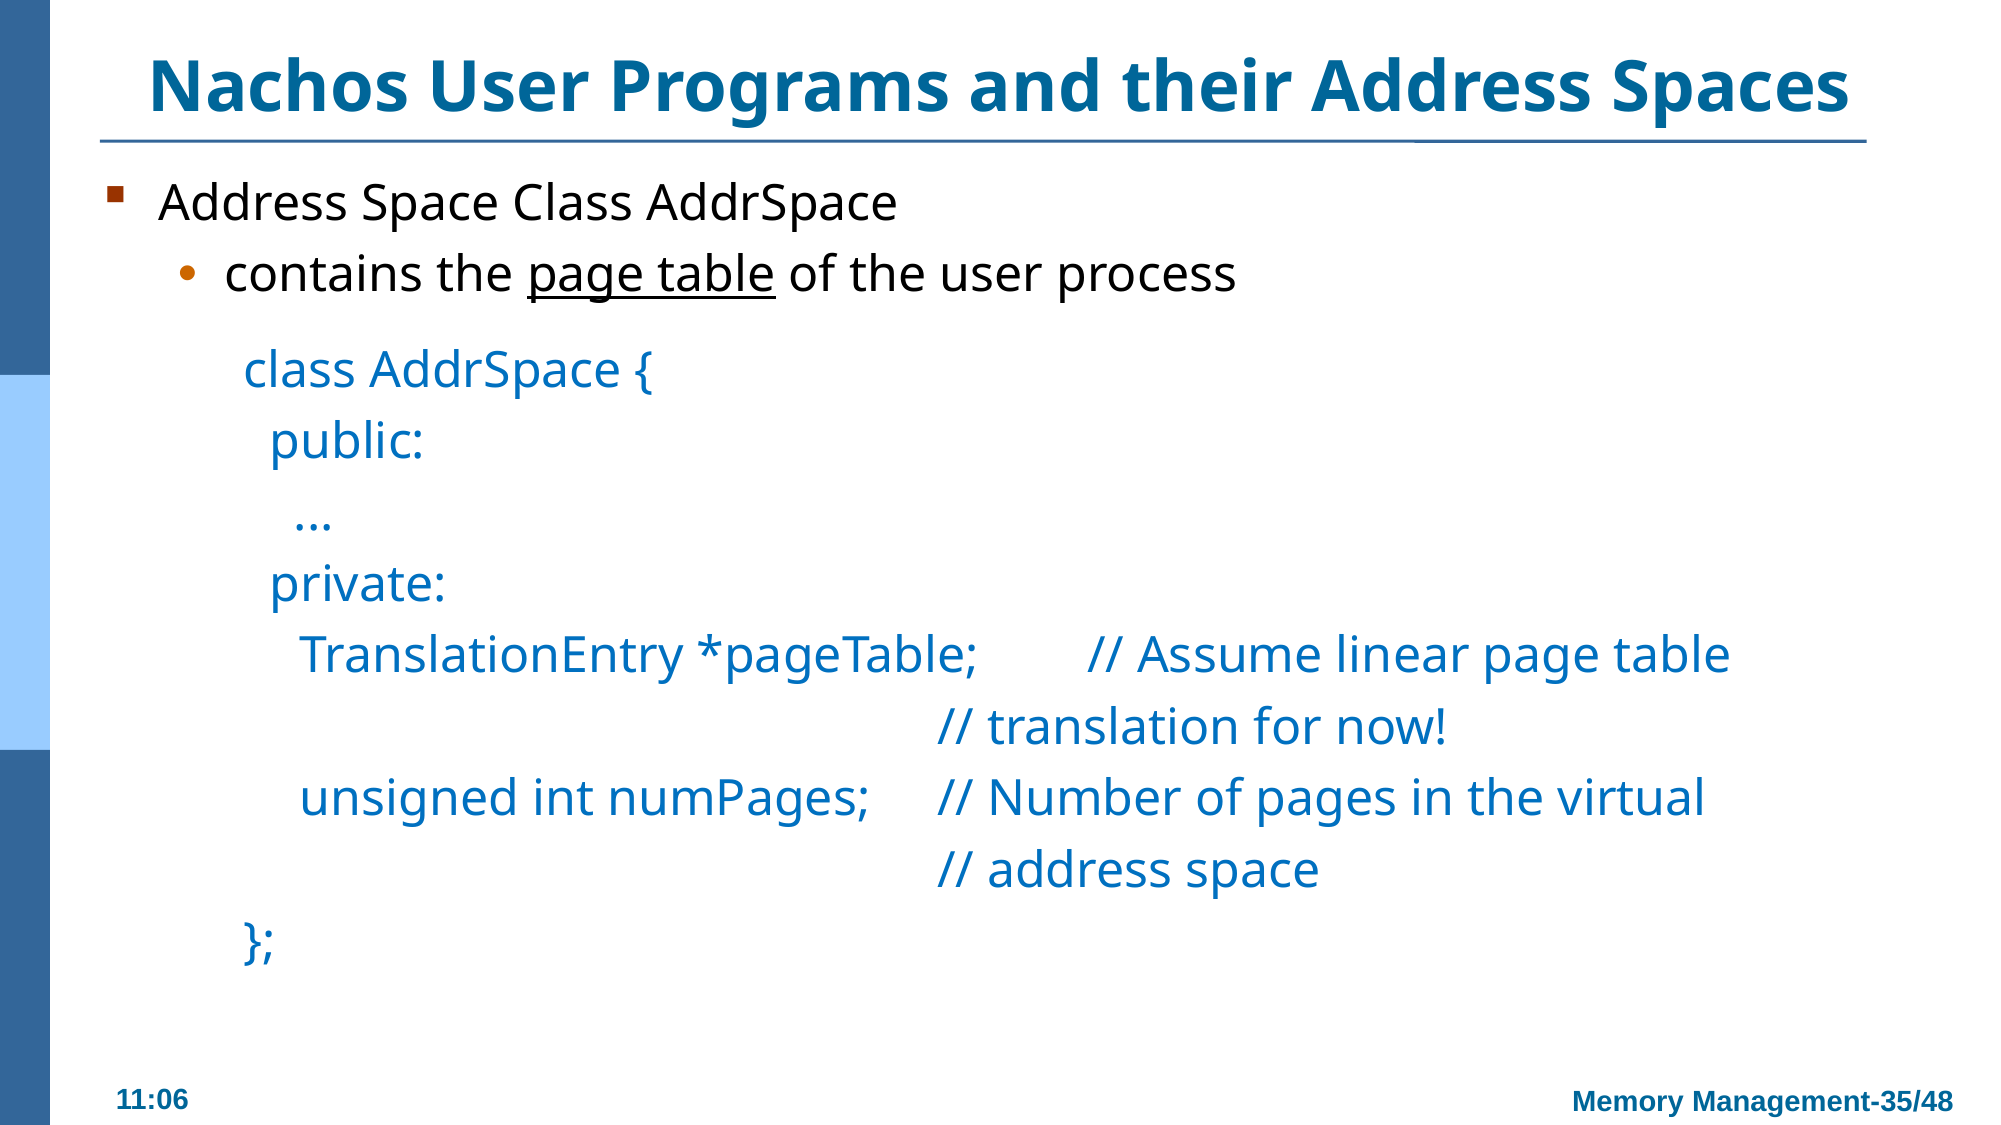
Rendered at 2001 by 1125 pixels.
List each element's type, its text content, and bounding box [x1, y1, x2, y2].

list Address Space Class AddrSpace contains the page table of the user process class AddrSpace { public: ... private: TranslationEntry *pageTable; // Assume linear page table // translation for now! unsigned int numPages; // Number of pages in the virtual // address space }; [87, 169, 1865, 956]
title Nachos User Programs and their Address Spaces [99, 38, 1900, 133]
